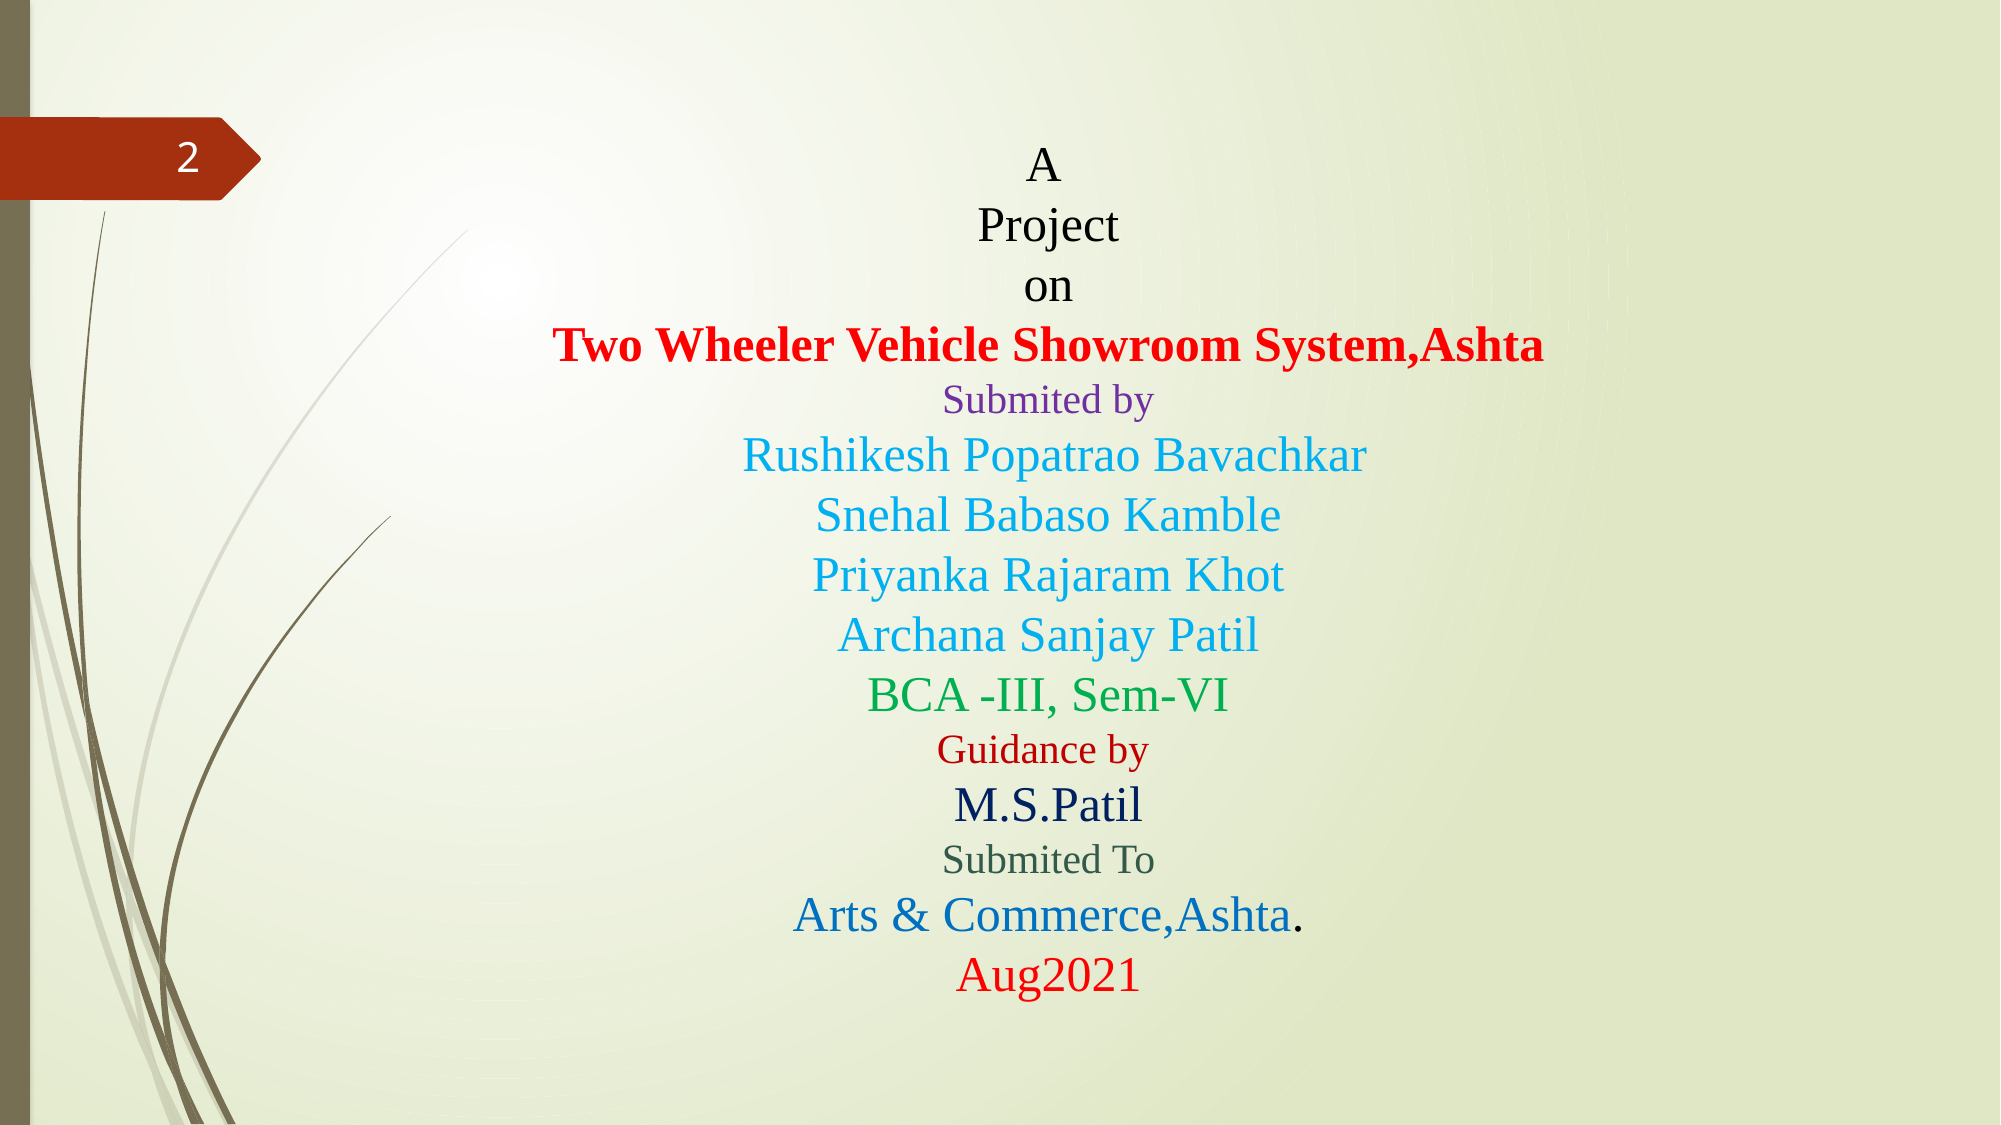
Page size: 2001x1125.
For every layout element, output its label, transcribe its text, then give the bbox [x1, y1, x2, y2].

slide_number 2 [87, 129, 216, 190]
text_box A Project on Two Wheeler Vehicle Showroom System,Ashta Submited by Rushikesh Popatrao Bavachkar Snehal Babaso Kamble Priyanka Rajaram Khot Archana Sanjay Patil BCA -III, Sem-VI Guidance by M.S.Patil Submited To Arts & Commerce,Ashta. Aug2021 [456, 124, 1641, 1054]
